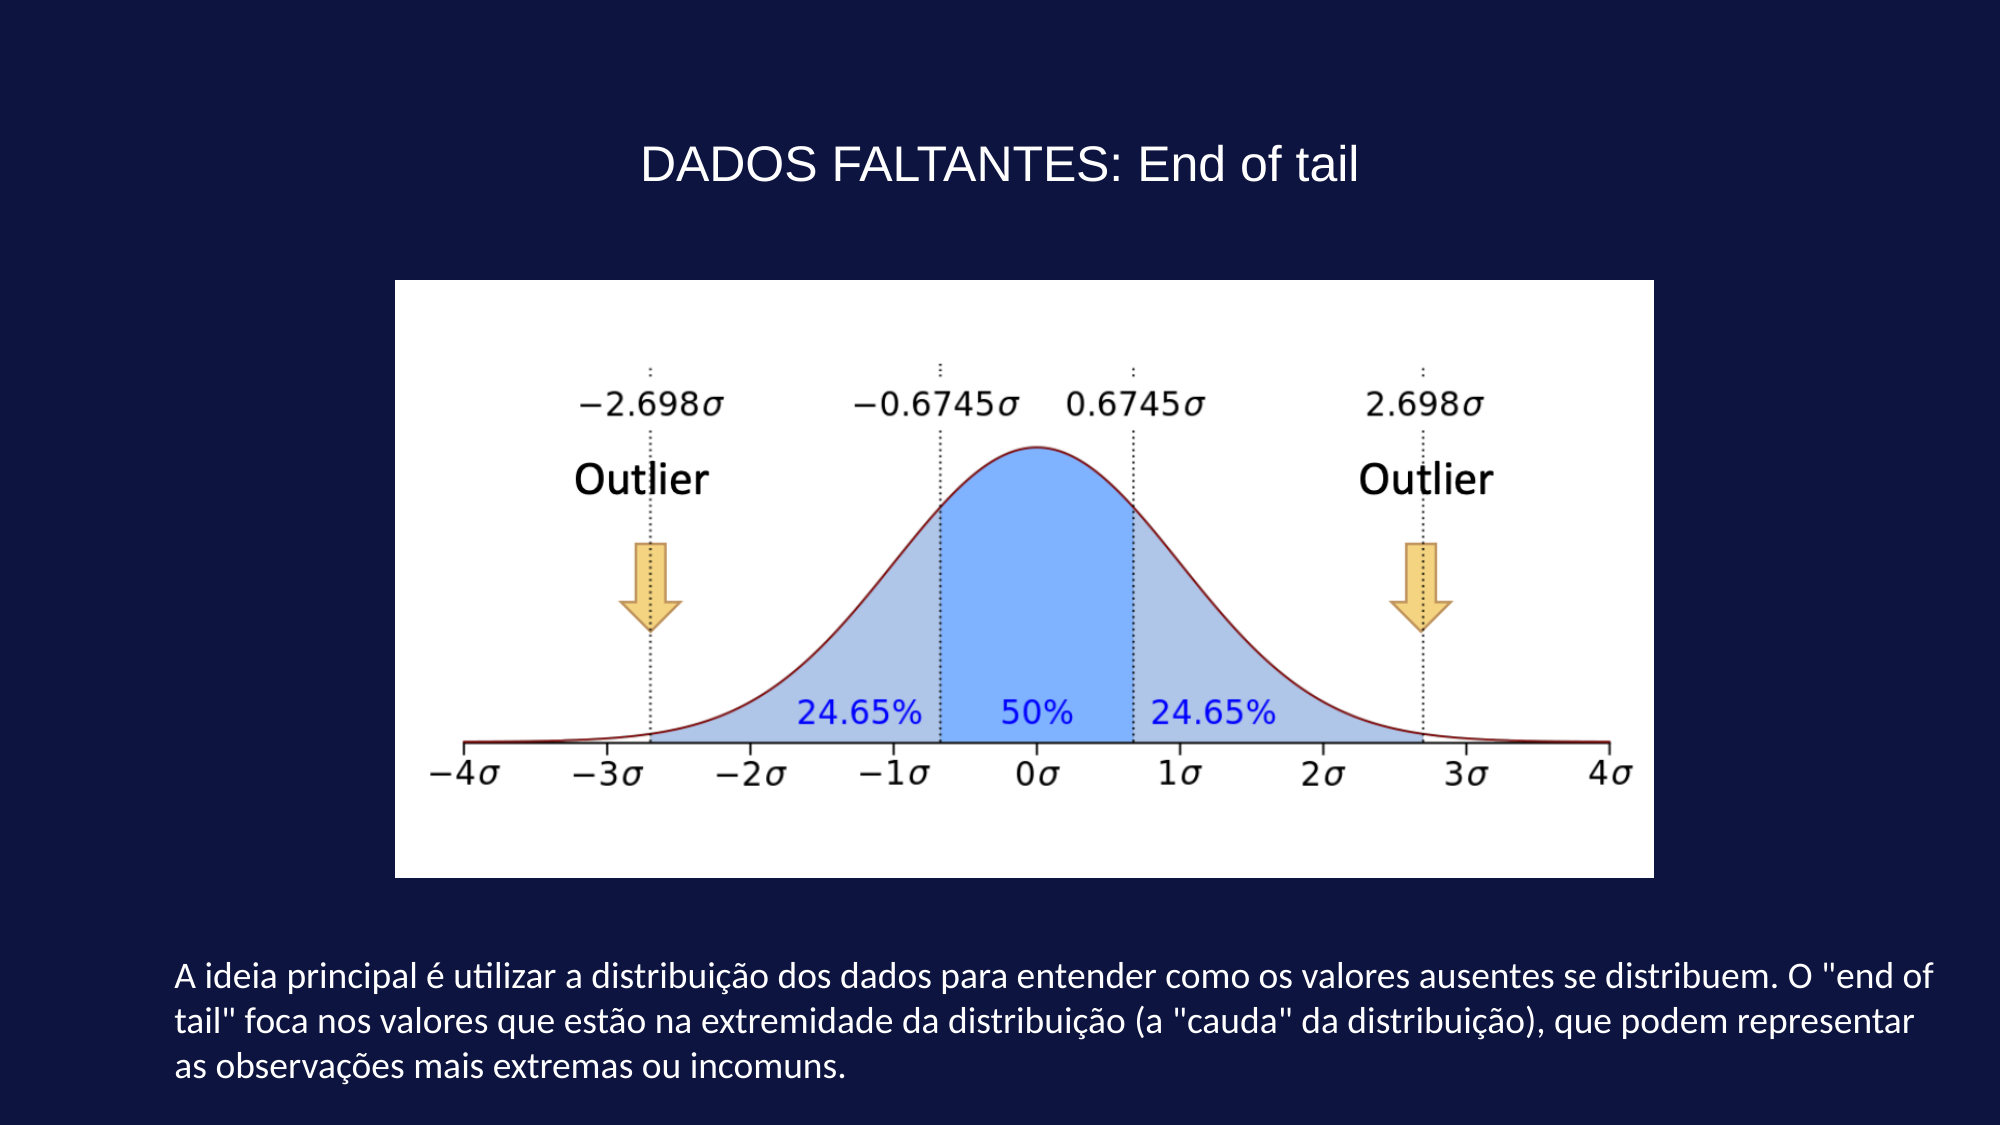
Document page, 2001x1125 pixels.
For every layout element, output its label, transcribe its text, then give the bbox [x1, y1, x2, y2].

text_box DADOS FALTANTES: End of tail [205, 124, 1795, 199]
text_box A ideia principal é utilizar a distribuição dos dados para entender como os valores ausentes se distribuem. O "end of tail" foca nos valores que estão na extremidade da distribuição (a "cauda" da distribuição), que podem representar as observações mais extremas ou incomuns. [159, 943, 1959, 1094]
picture [395, 280, 1654, 878]
